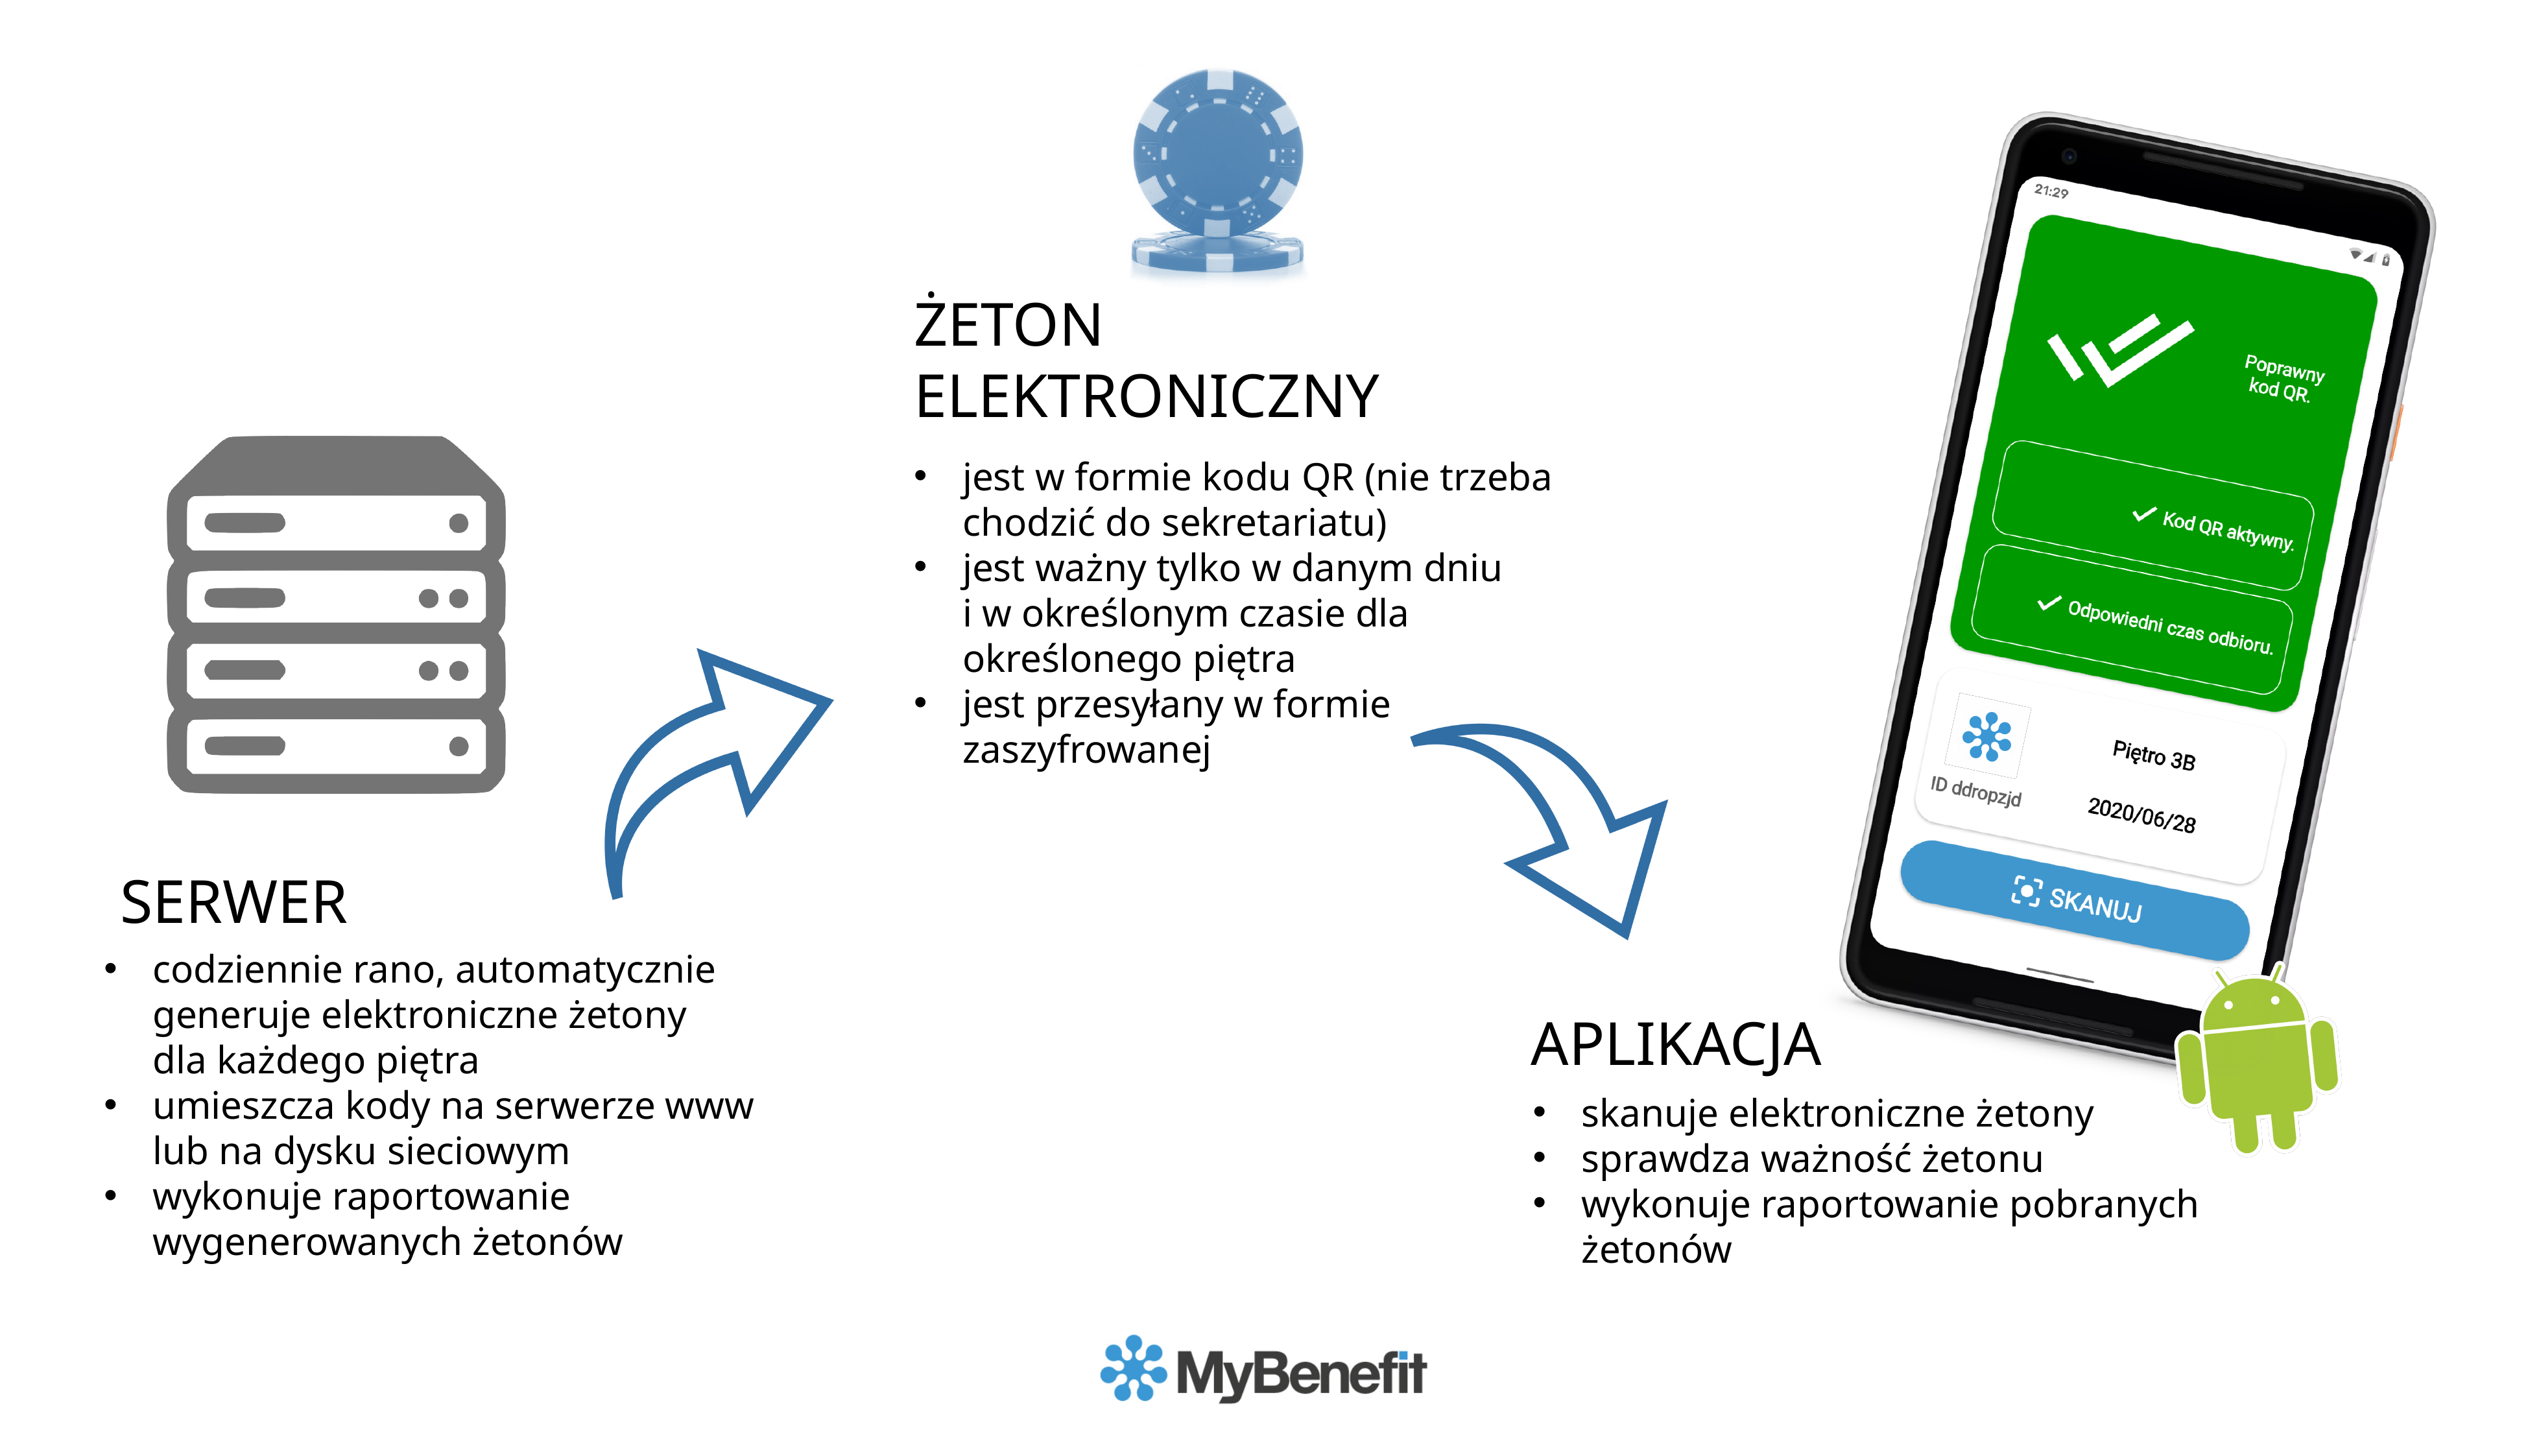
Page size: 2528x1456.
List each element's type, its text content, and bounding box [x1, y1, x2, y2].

text_box ŻETON ELEKTRONICZNY [904, 281, 1437, 435]
text_box SERWER [110, 859, 562, 940]
picture [576, 648, 845, 867]
text_box jest w formie kodu QR (nie trzeba chodzić do sekretariatu) jest ważny tylko w danym dniu i w określonym czasie dla określonego piętra jest przesyłany w formie zaszyfrowanej [904, 448, 1625, 776]
picture [167, 436, 506, 794]
text_box codziennie rano, automatycznie generuje elektroniczne żetony dla każdego piętra umieszcza kody na serwerze www lub na dysku sieciowym wykonuje raportowanie wygenerowanych żetonów [94, 940, 841, 1268]
picture [1095, 45, 1344, 294]
text_box APLIKACJA [1521, 1001, 1821, 1082]
picture [1425, 713, 1694, 932]
text_box skanuje elektroniczne żetony sprawdza ważność żetonu wykonuje raportowanie pobranych żetonów [1523, 1084, 2244, 1276]
picture [1079, 1314, 1449, 1424]
picture [1735, 59, 2528, 1158]
